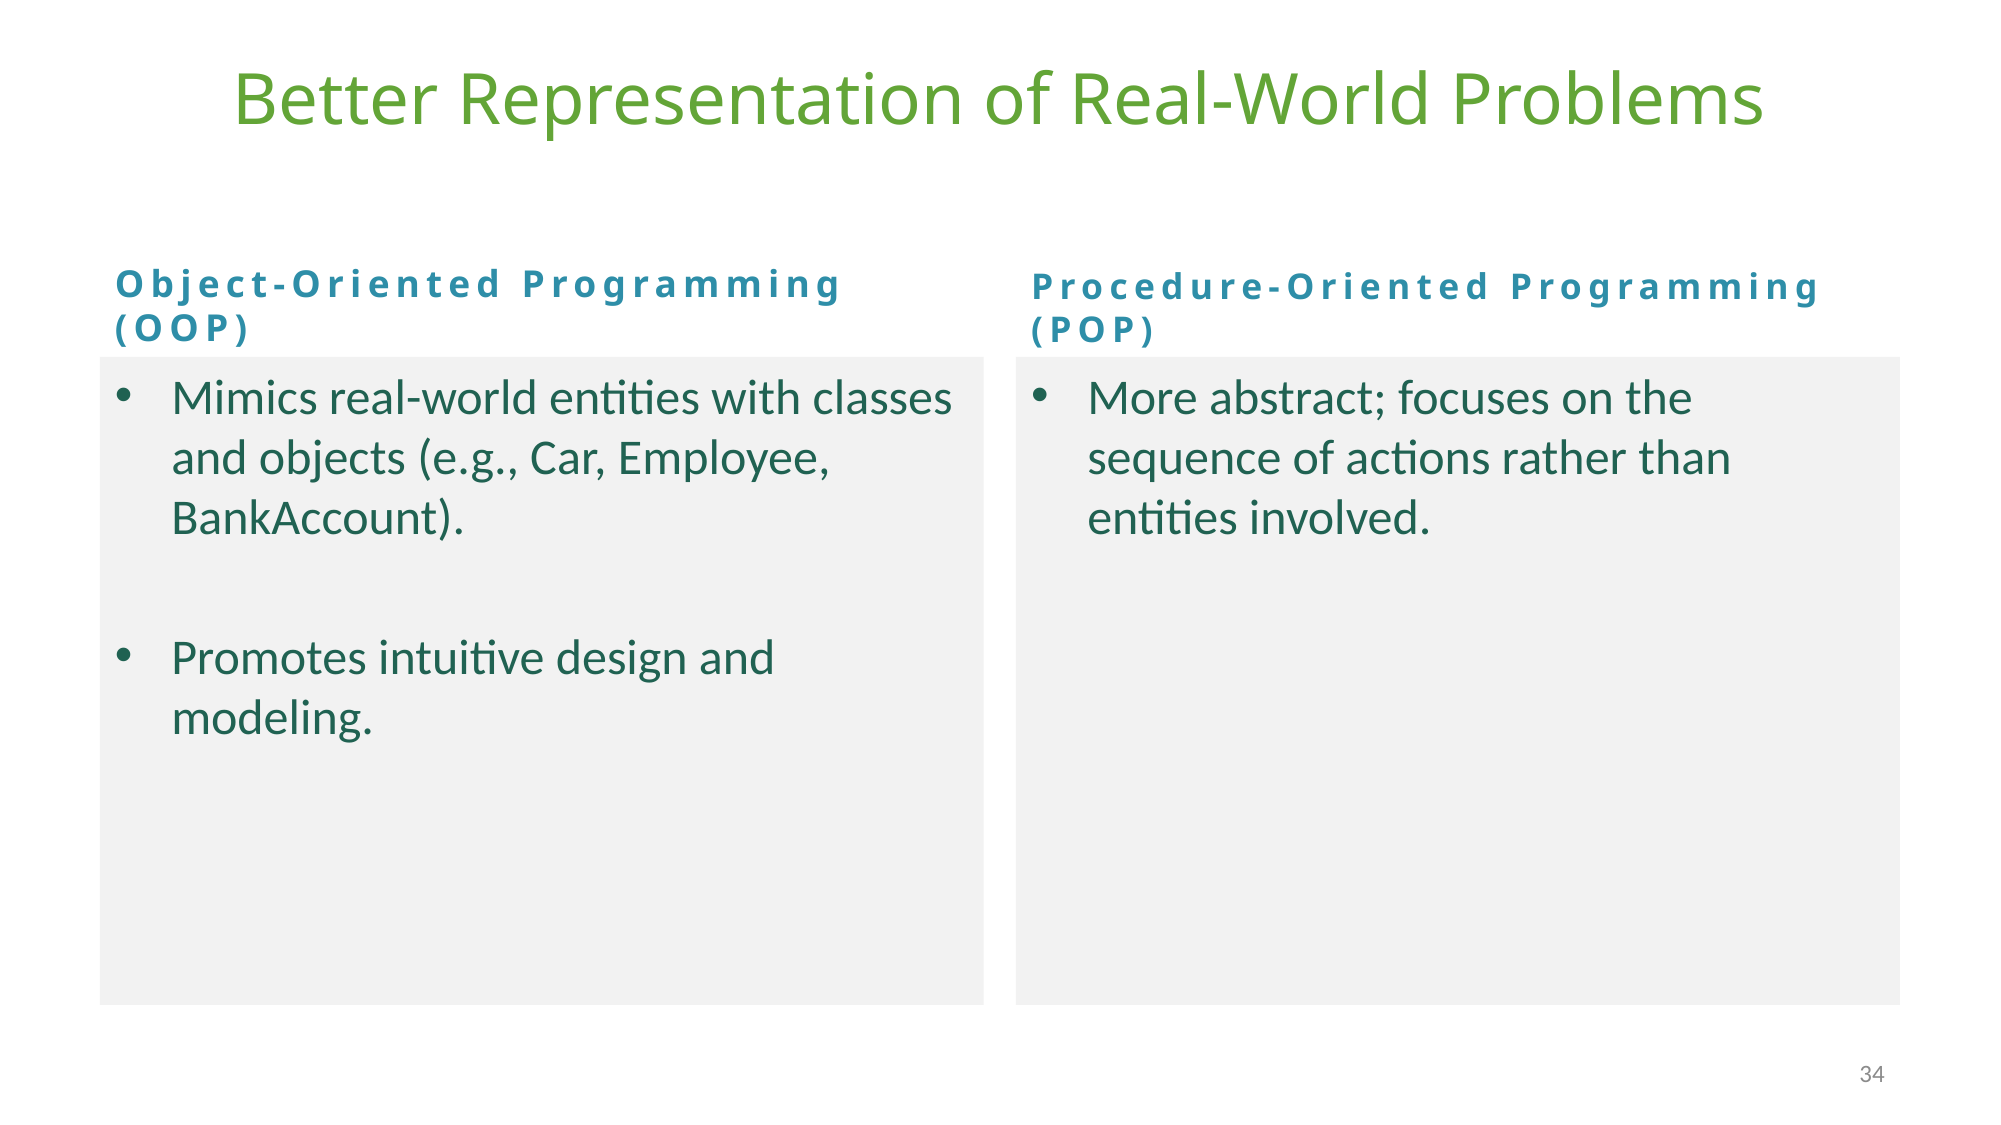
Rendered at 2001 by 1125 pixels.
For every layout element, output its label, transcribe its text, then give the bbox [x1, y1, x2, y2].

title Better Representation of Real-World Problems [99, 45, 1900, 233]
list Procedure-Oriented Programming (POP) [1015, 251, 1900, 356]
slide_number 34 [1433, 1042, 1900, 1103]
list Mimics real-world entities with classes and objects (e.g., Car, Employee, BankAccount). Promotes intuitive design and modeling. [99, 356, 984, 1005]
list More abstract; focuses on the sequence of actions rather than entities involved. [1015, 356, 1900, 1005]
list Object-Oriented Programming (OOP) [99, 251, 984, 356]
